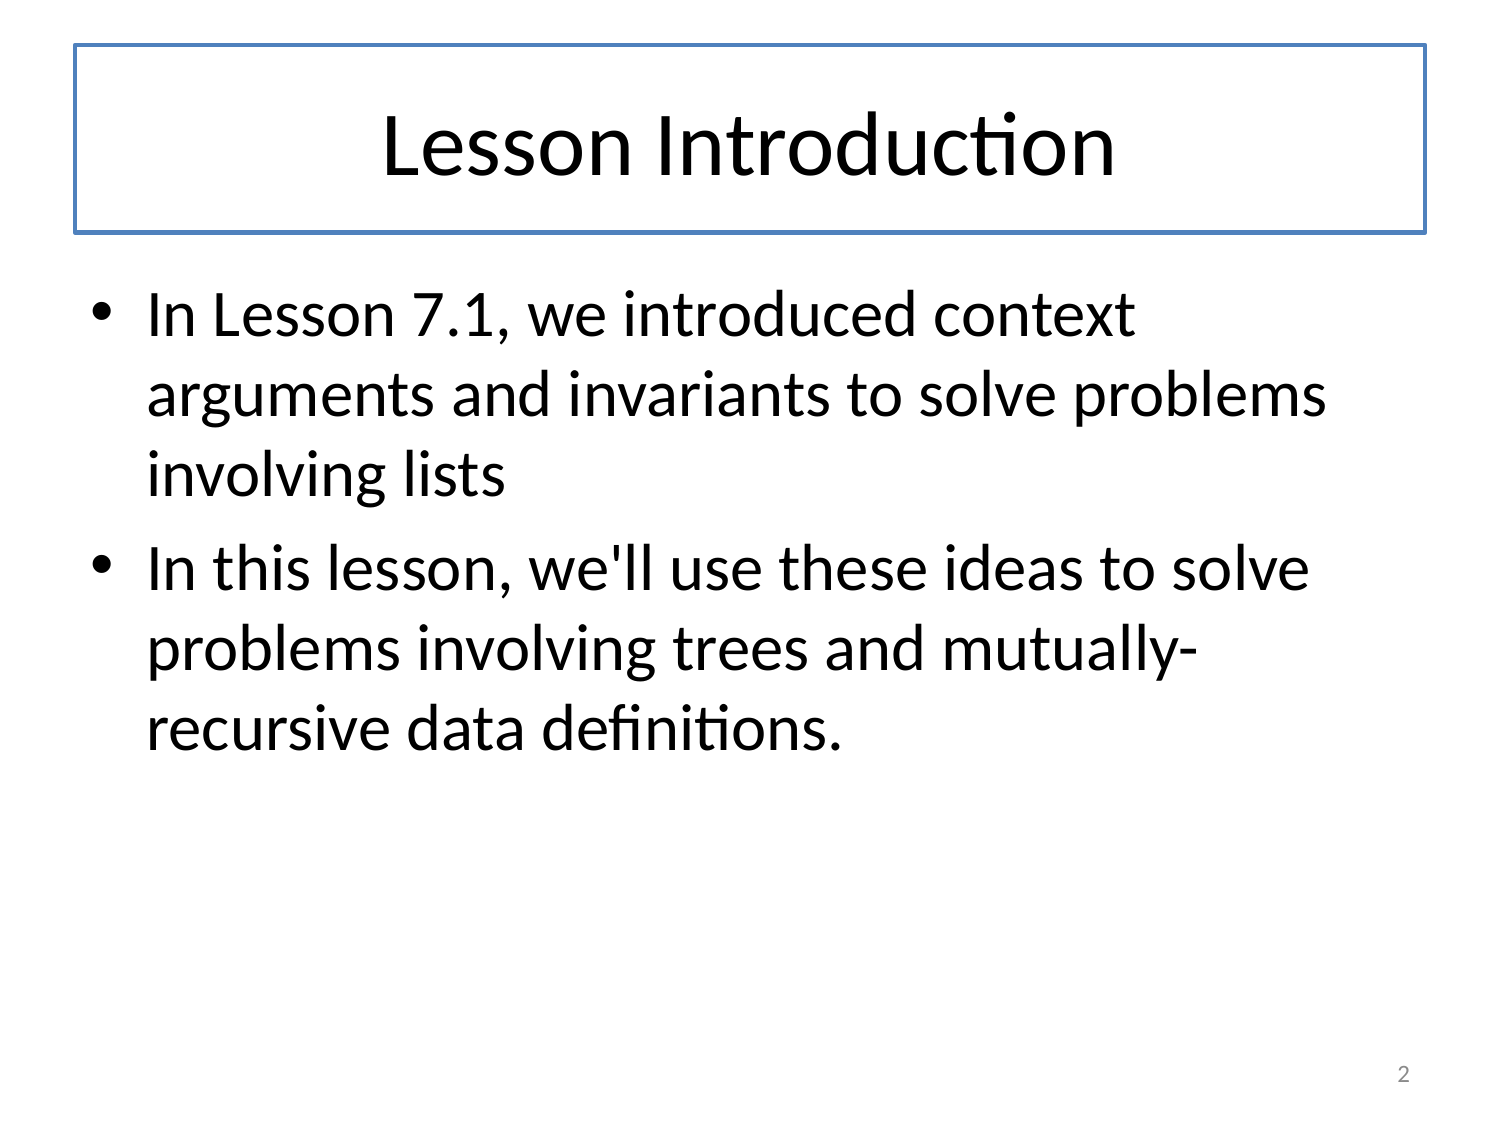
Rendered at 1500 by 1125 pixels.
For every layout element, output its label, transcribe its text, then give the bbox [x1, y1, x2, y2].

title Lesson Introduction [73, 43, 1427, 235]
slide_number 2 [1074, 1042, 1425, 1103]
list In Lesson 7.1, we introduced context arguments and invariants to solve problems involving lists In this lesson, we'll use these ideas to solve problems involving trees and mutually-recursive data definitions. [75, 262, 1425, 1005]
